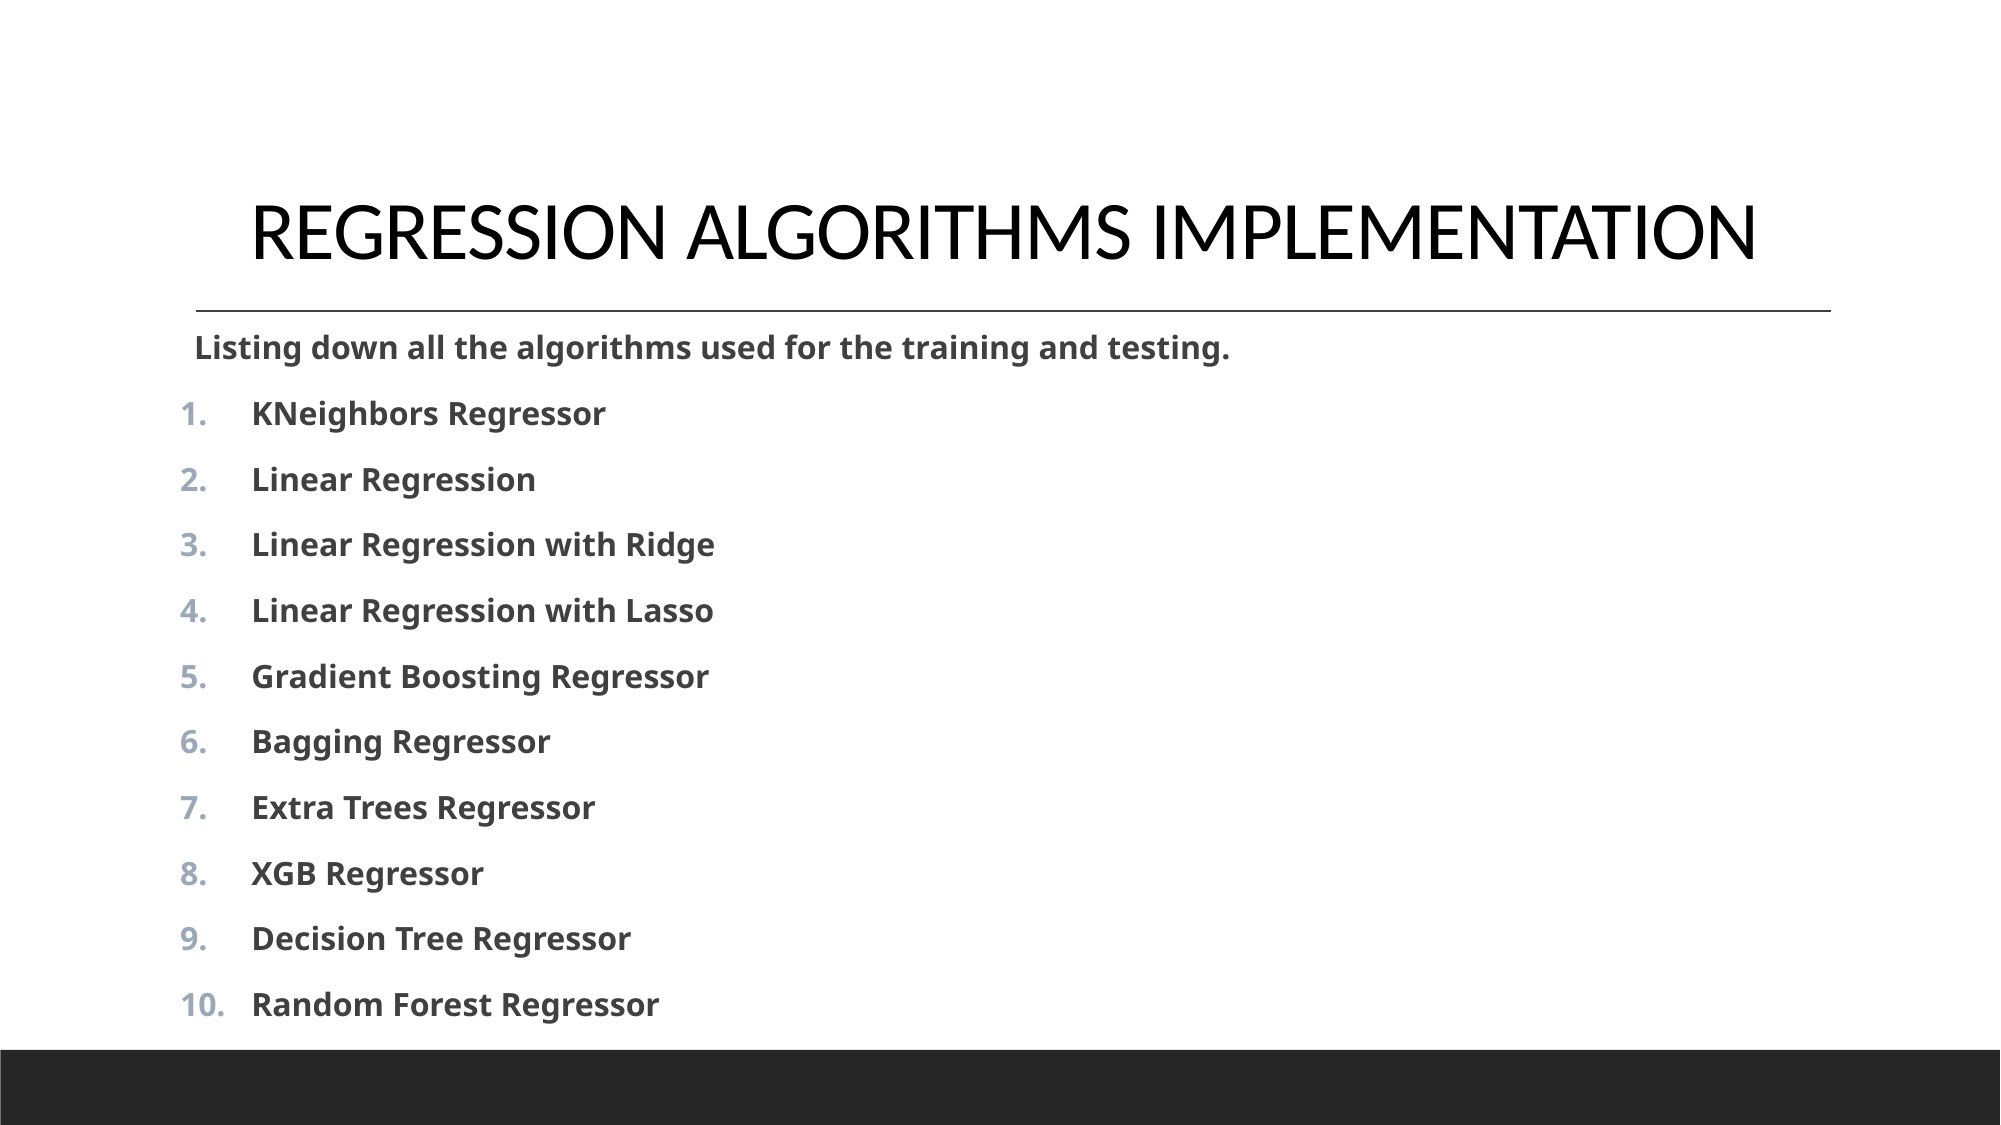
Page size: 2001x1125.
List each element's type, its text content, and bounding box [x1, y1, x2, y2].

title REGRESSION ALGORITHMS IMPLEMENTATION [180, 47, 1830, 285]
list Listing down all the algorithms used for the training and testing. KNeighbors Regressor Linear Regression Linear Regression with Ridge Linear Regression with Lasso Gradient Boosting Regressor Bagging Regressor Extra Trees Regressor XGB Regressor Decision Tree Regressor Random Forest Regressor [180, 316, 1830, 1039]
